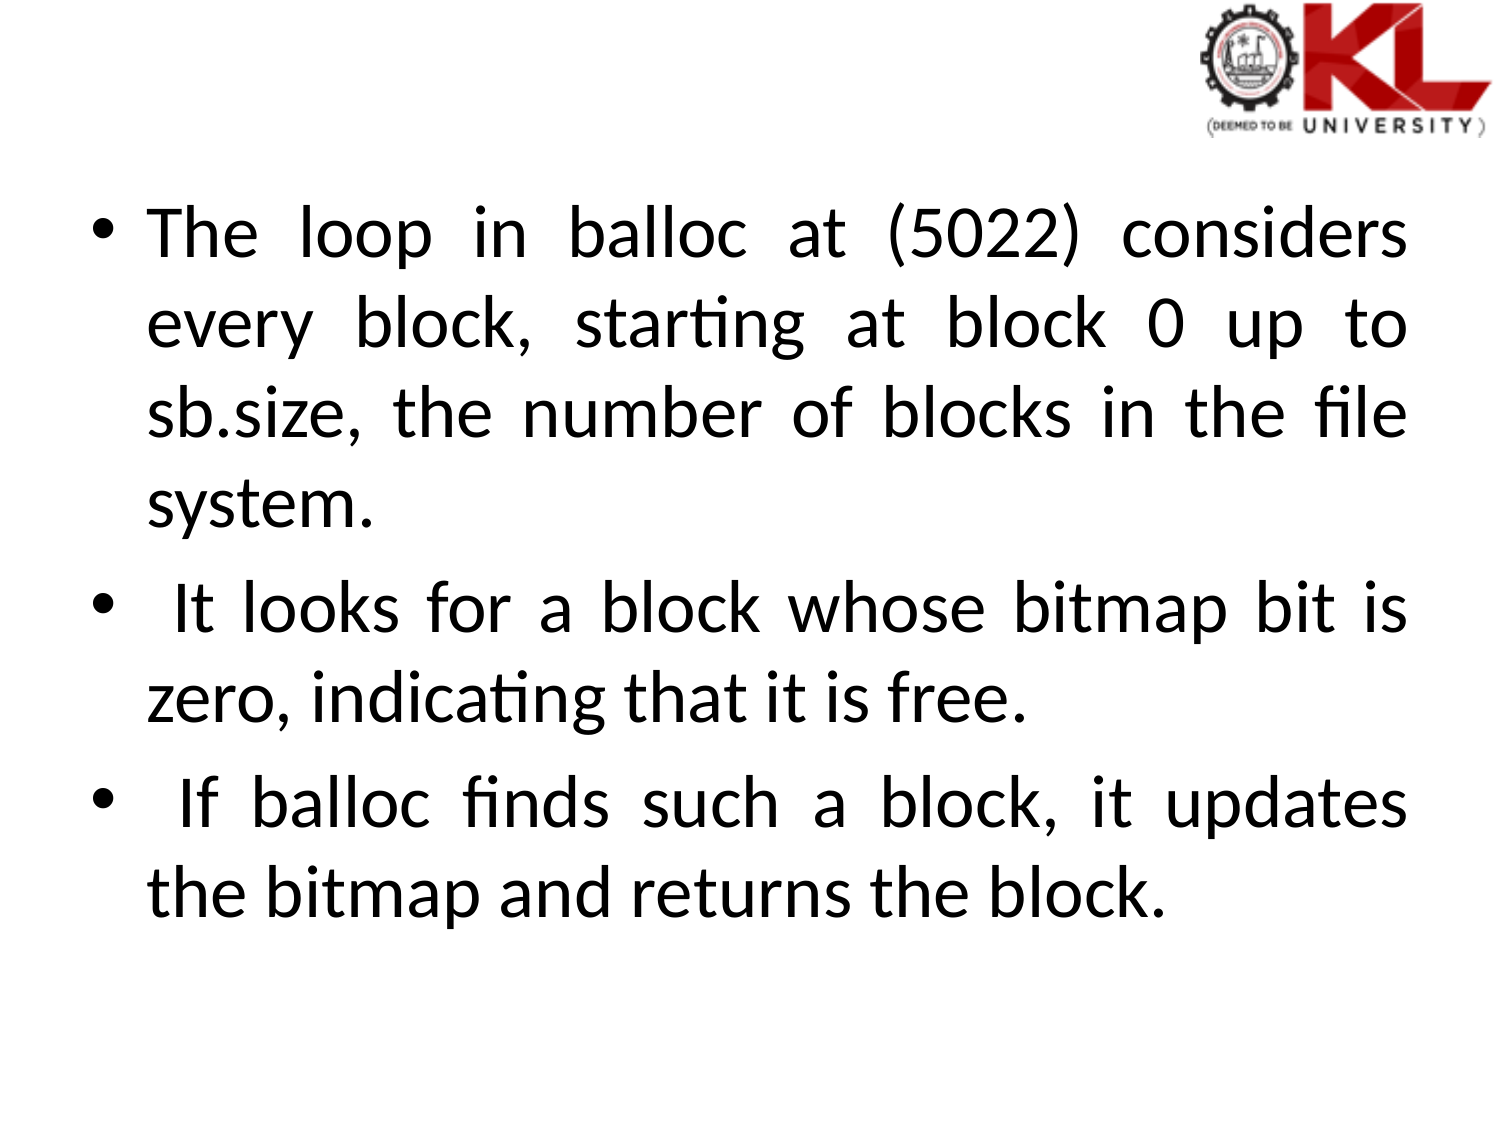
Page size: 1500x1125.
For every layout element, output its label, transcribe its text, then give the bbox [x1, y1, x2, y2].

picture [1199, 0, 1500, 138]
list The loop in balloc at (5022) considers every block, starting at block 0 up to sb.size, the number of blocks in the file system. It looks for a block whose bitmap bit is zero, indicating that it is free. If balloc finds such a block, it updates the bitmap and returns the block. [75, 174, 1425, 1063]
